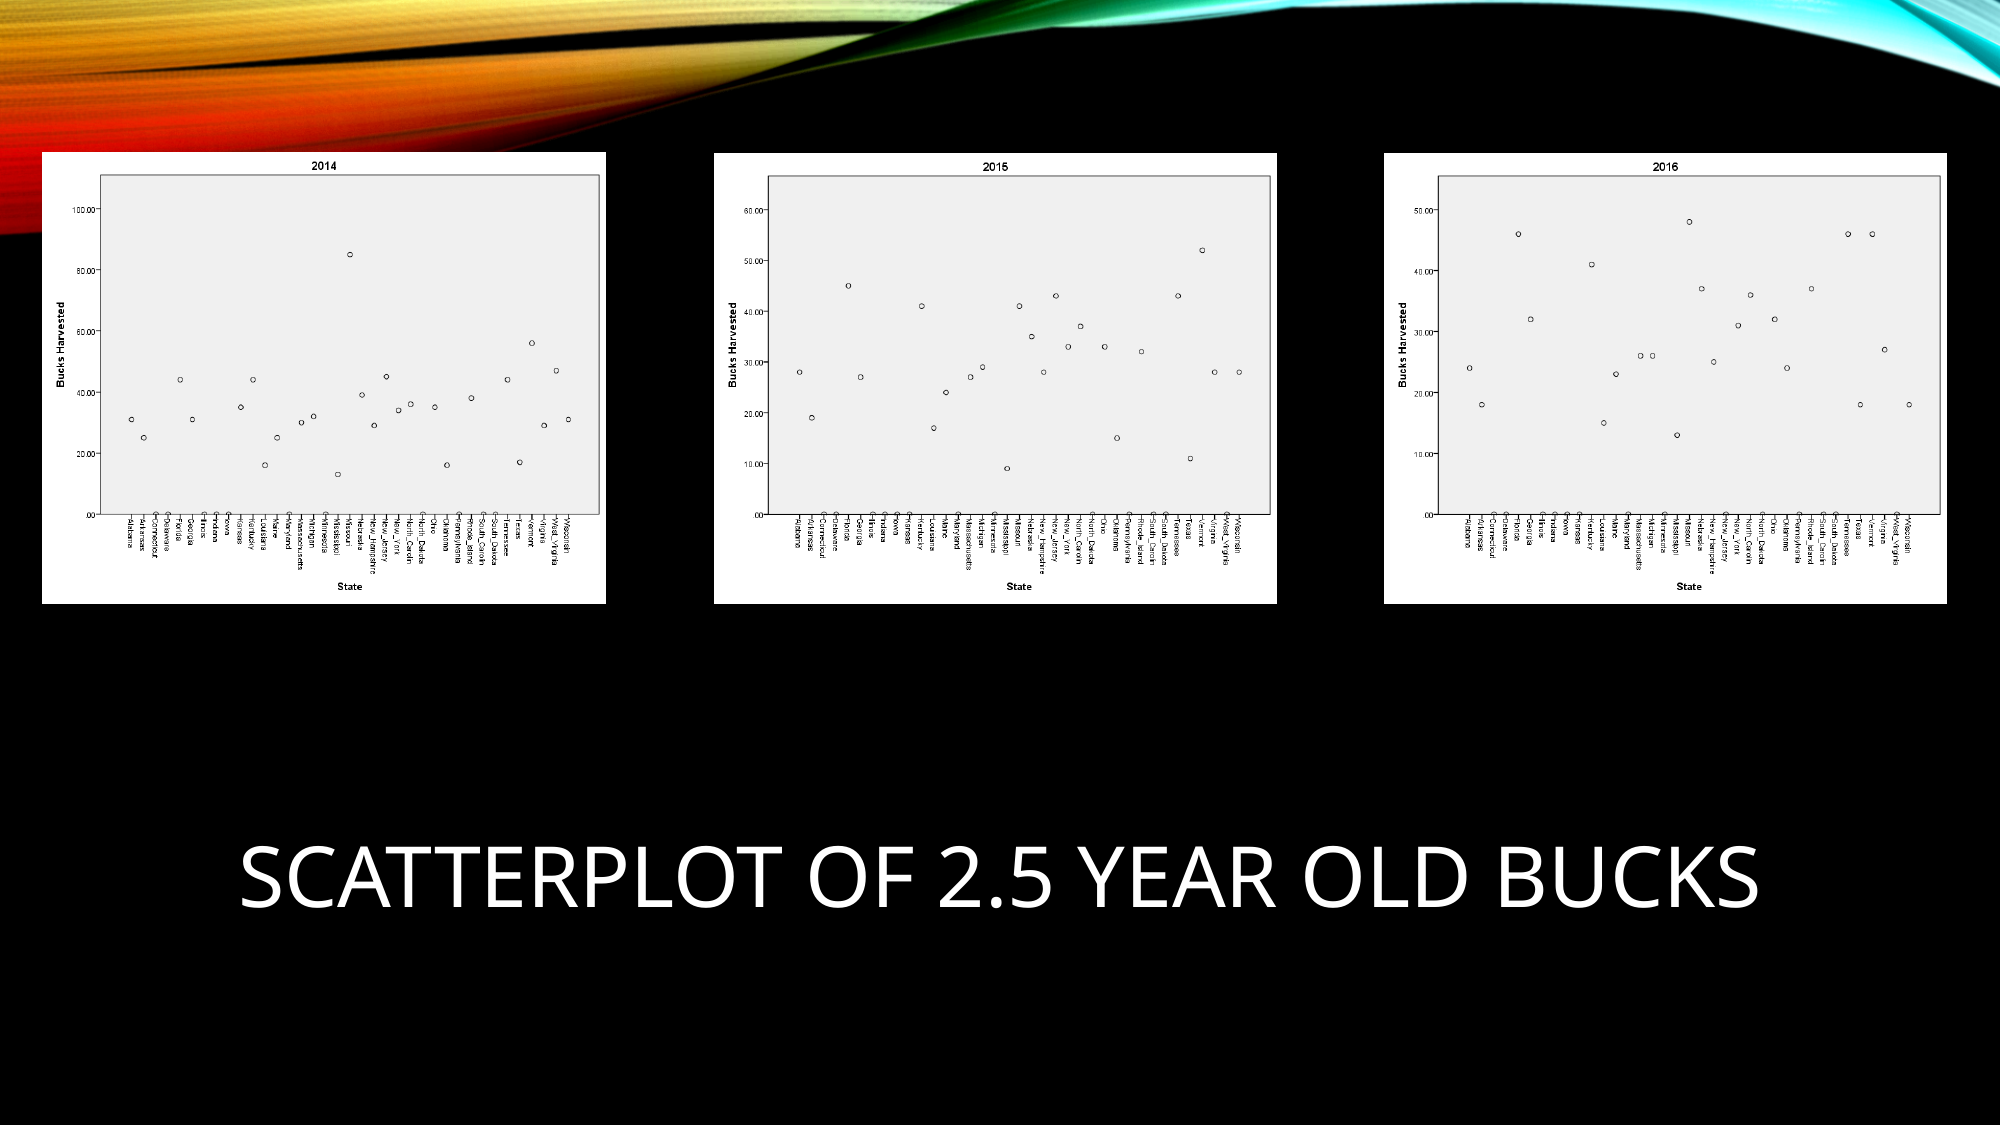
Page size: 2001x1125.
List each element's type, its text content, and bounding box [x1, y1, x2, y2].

title Scatterplot of 2.5 Year Old Bucks [86, 780, 1914, 933]
picture [0, 0, 2000, 604]
